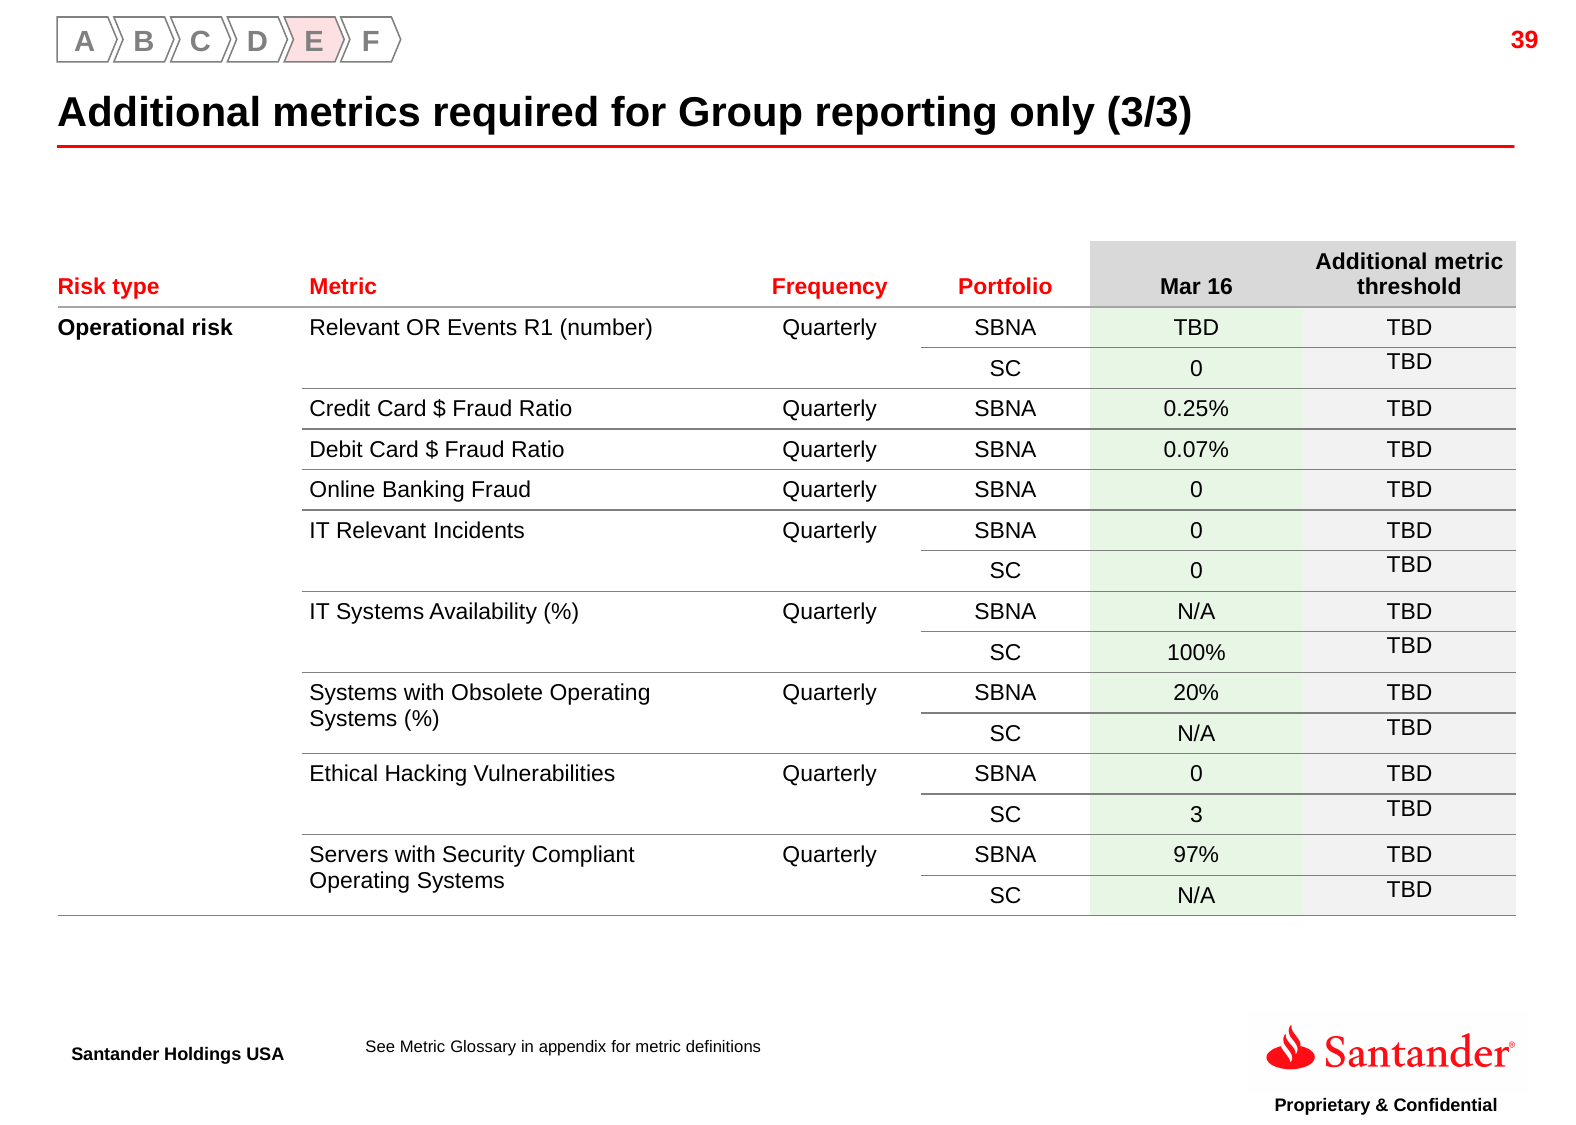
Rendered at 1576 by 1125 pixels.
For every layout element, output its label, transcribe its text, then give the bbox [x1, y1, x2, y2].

table_cell Credit Card $ Fraud Ratio [302, 389, 739, 428]
table_header Risk type [58, 241, 302, 306]
table_cell 0 [1090, 511, 1303, 550]
table_cell TBD [1303, 551, 1516, 591]
table_cell Quarterly [739, 308, 921, 388]
table_header Additional metric threshold [1303, 241, 1516, 306]
table_cell TBD [1303, 673, 1516, 712]
table_cell Servers with Security Compliant Operating Systems [302, 835, 739, 915]
table_cell Quarterly [739, 835, 921, 915]
table_cell Quarterly [739, 754, 921, 834]
table_cell TBD [1303, 470, 1516, 509]
table_cell 0.25% [1090, 389, 1303, 428]
table_cell N/A [1090, 876, 1303, 915]
text_box See Metric Glossary in appendix for metric definitions [365, 1038, 1186, 1056]
table_cell SBNA [921, 470, 1090, 509]
table_cell TBD [1303, 348, 1516, 388]
table_cell TBD [1303, 835, 1516, 875]
table_cell TBD [1303, 632, 1516, 672]
table_cell TBD [1303, 389, 1516, 428]
table_cell 0 [1090, 551, 1303, 591]
table_cell 100% [1090, 632, 1303, 672]
table_cell IT Relevant Incidents [302, 511, 739, 591]
table_cell SBNA [921, 511, 1090, 550]
table_cell SC [921, 551, 1090, 591]
table_cell Systems with Obsolete Operating Systems (%) [302, 673, 739, 753]
table_cell 3 [1090, 795, 1303, 834]
table_header Metric [302, 241, 739, 306]
table_cell TBD [1303, 511, 1516, 550]
list Additional metrics required for Group reporting only (3/3) [57, 74, 1479, 146]
table_cell SBNA [921, 430, 1090, 469]
table_cell 0 [1090, 348, 1303, 388]
table_header Frequency [739, 241, 921, 306]
table_cell Relevant OR Events R1 (number) [302, 308, 739, 388]
table_cell N/A [1090, 592, 1303, 631]
table_cell SC [921, 632, 1090, 672]
table_cell Quarterly [739, 430, 921, 469]
table_cell SC [921, 348, 1090, 388]
picture [1247, 1011, 1528, 1094]
table_cell 0 [1090, 470, 1303, 509]
table_cell TBD [1303, 714, 1516, 753]
table_cell SC [921, 714, 1090, 753]
table_cell SBNA [921, 592, 1090, 631]
table_cell TBD [1303, 754, 1516, 793]
table_cell IT Systems Availability (%) [302, 592, 739, 672]
table_cell SBNA [921, 308, 1090, 347]
table_cell Quarterly [739, 389, 921, 428]
table_cell 20% [1090, 673, 1303, 712]
table_cell Debit Card $ Fraud Ratio [302, 430, 739, 469]
table_cell SC [921, 795, 1090, 834]
table_cell SBNA [921, 673, 1090, 712]
table_cell 0.07% [1090, 430, 1303, 469]
table_cell SBNA [921, 754, 1090, 793]
table_cell SBNA [921, 835, 1090, 875]
table_cell SBNA [921, 389, 1090, 428]
table_cell TBD [1303, 592, 1516, 631]
table_cell Online Banking Fraud [302, 470, 739, 509]
table_header Mar 16 [1090, 241, 1303, 306]
table_cell SC [921, 876, 1090, 915]
table_cell Quarterly [739, 673, 921, 753]
table_cell 0 [1090, 754, 1303, 793]
table_cell Operational risk [58, 308, 302, 915]
table_cell N/A [1090, 714, 1303, 753]
table_cell TBD [1303, 876, 1516, 915]
table_header Portfolio [921, 241, 1090, 306]
table_cell TBD [1303, 795, 1516, 834]
table_cell 97% [1090, 835, 1303, 875]
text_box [56, 16, 402, 63]
table_cell TBD [1303, 430, 1516, 469]
table_cell Quarterly [739, 470, 921, 509]
table_cell Ethical Hacking Vulnerabilities [302, 754, 739, 834]
table_cell Quarterly [739, 592, 921, 672]
table_cell TBD [1303, 308, 1516, 347]
table_cell Quarterly [739, 511, 921, 591]
table_cell TBD [1090, 308, 1303, 347]
